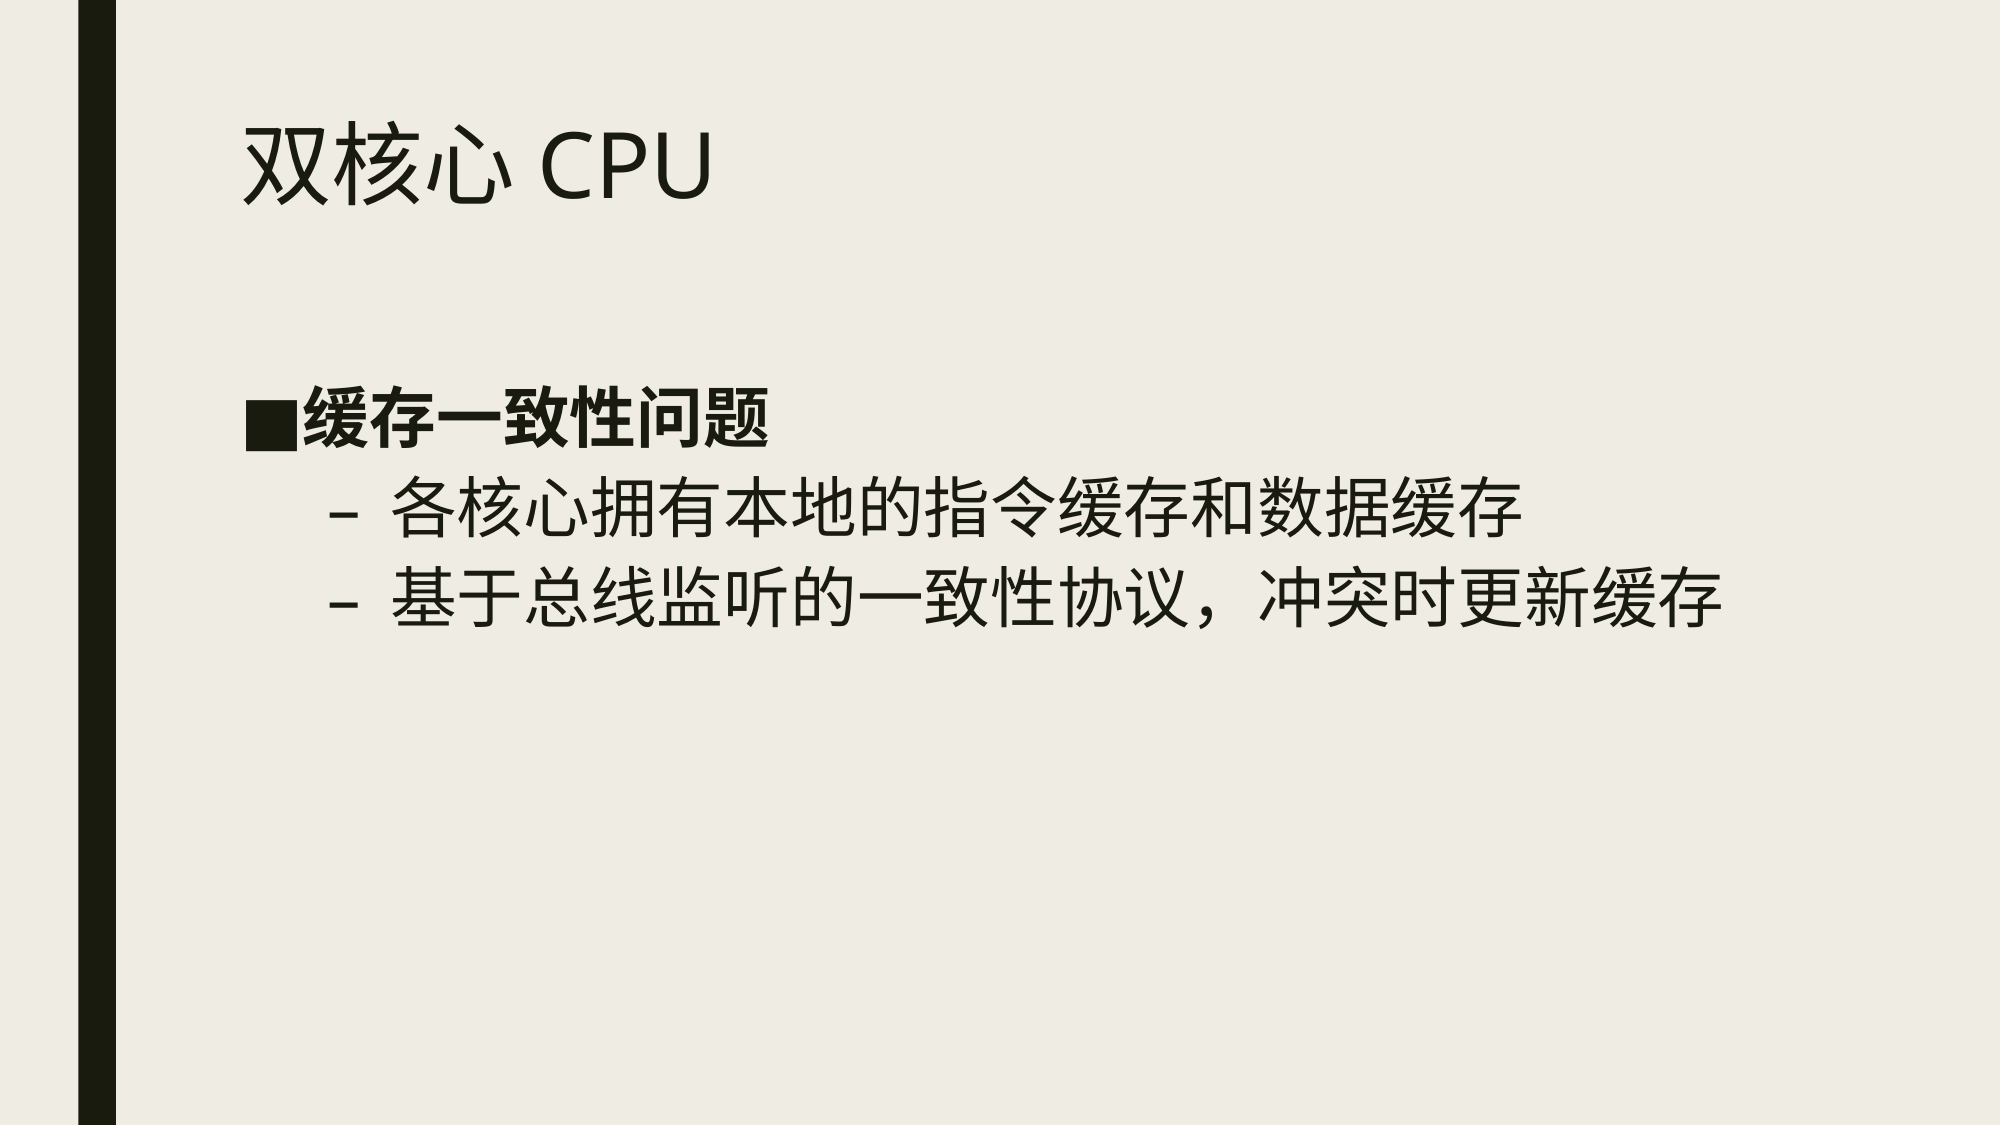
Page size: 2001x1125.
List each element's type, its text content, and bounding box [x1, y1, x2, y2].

title 双核心CPU [225, 112, 1800, 357]
list 缓存一致性问题 各核心拥有本地的指令缓存和数据缓存 基于总线监听的一致性协议，冲突时更新缓存 [225, 375, 1800, 963]
